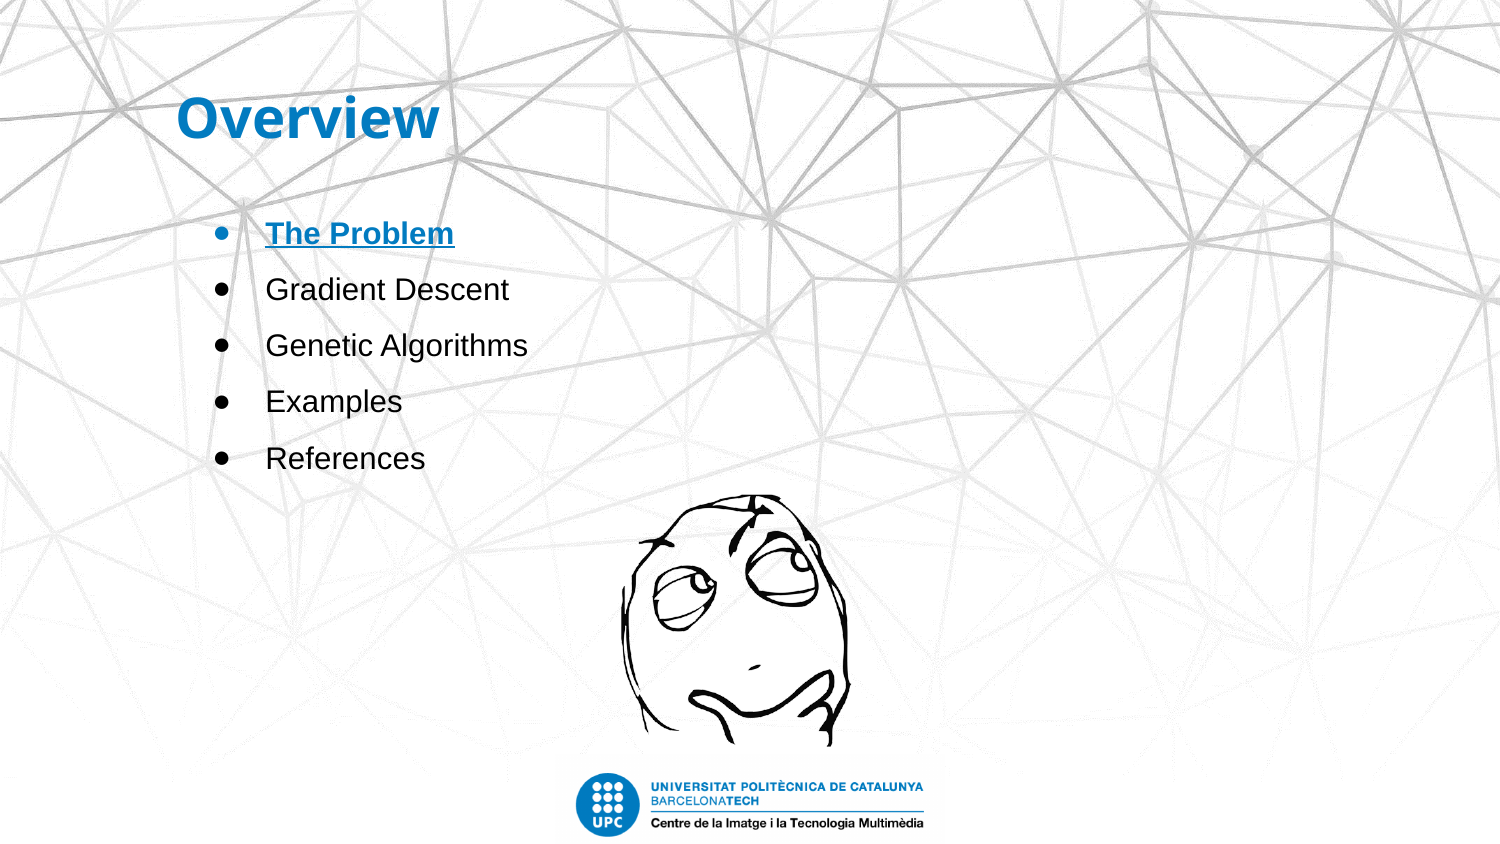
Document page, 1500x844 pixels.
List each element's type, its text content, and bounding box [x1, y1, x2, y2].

picture [0, 0, 1500, 844]
title Overview [175, 3, 1325, 156]
text_box The Problem Gradient Descent Genetic Algorithms Examples References [175, 179, 668, 491]
